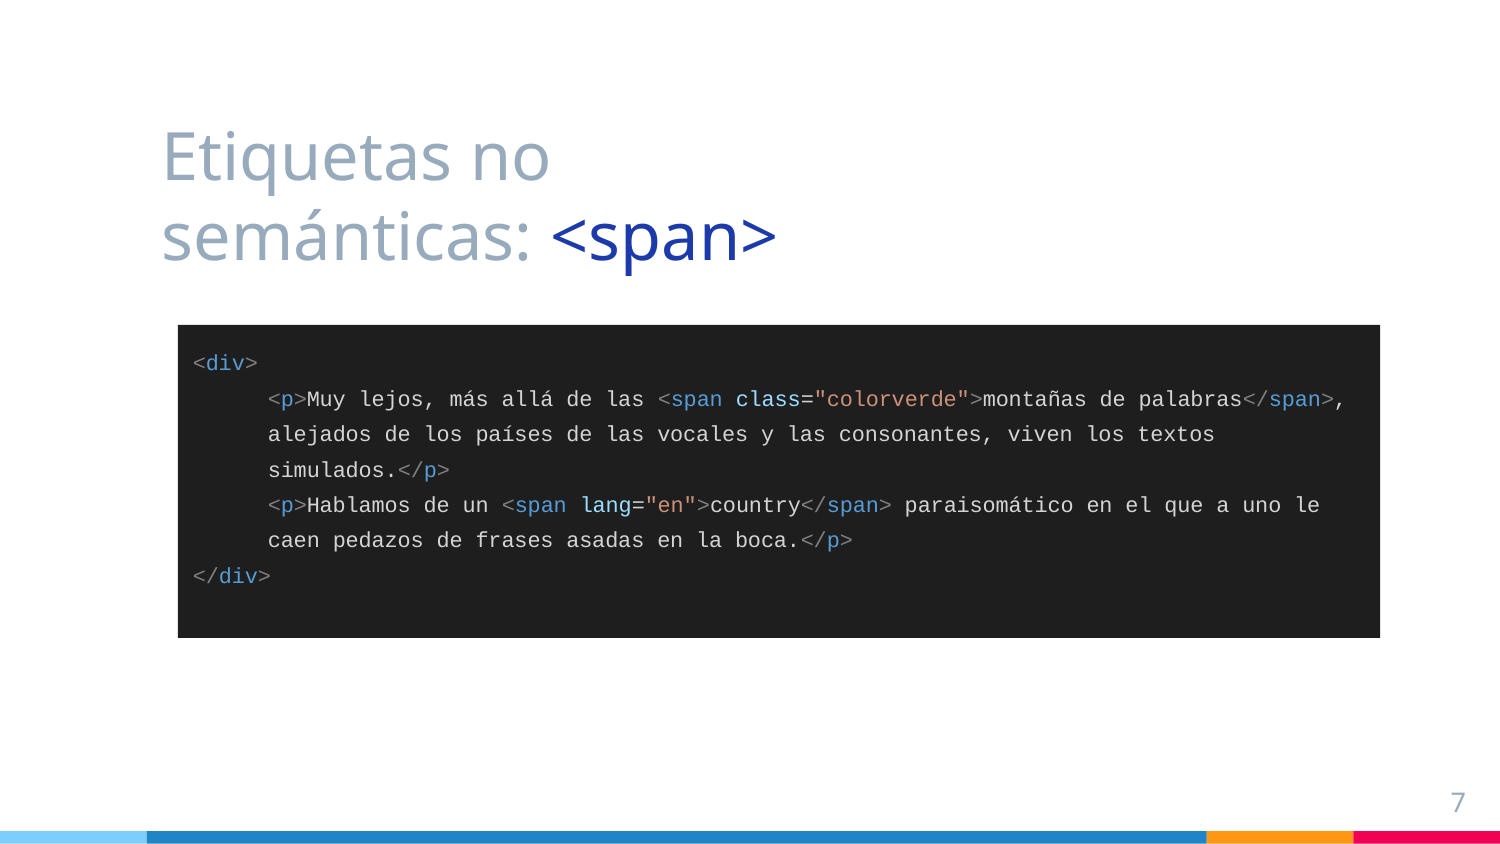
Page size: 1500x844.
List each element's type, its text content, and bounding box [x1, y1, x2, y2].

title Etiquetas no semánticas: <span> [146, 58, 808, 290]
text_box <div> <p>Muy lejos, más allá de las <span class="colorverde">montañas de palabras</span>, alejados de los países de las vocales y las consonantes, viven los textos simulados.</p> <p>Hablamos de un <span lang="en">country</span> paraisomático en el que a uno le caen pedazos de frases asadas en la boca.</p> </div> [177, 324, 1381, 638]
slide_number ‹#› [1391, 770, 1482, 822]
